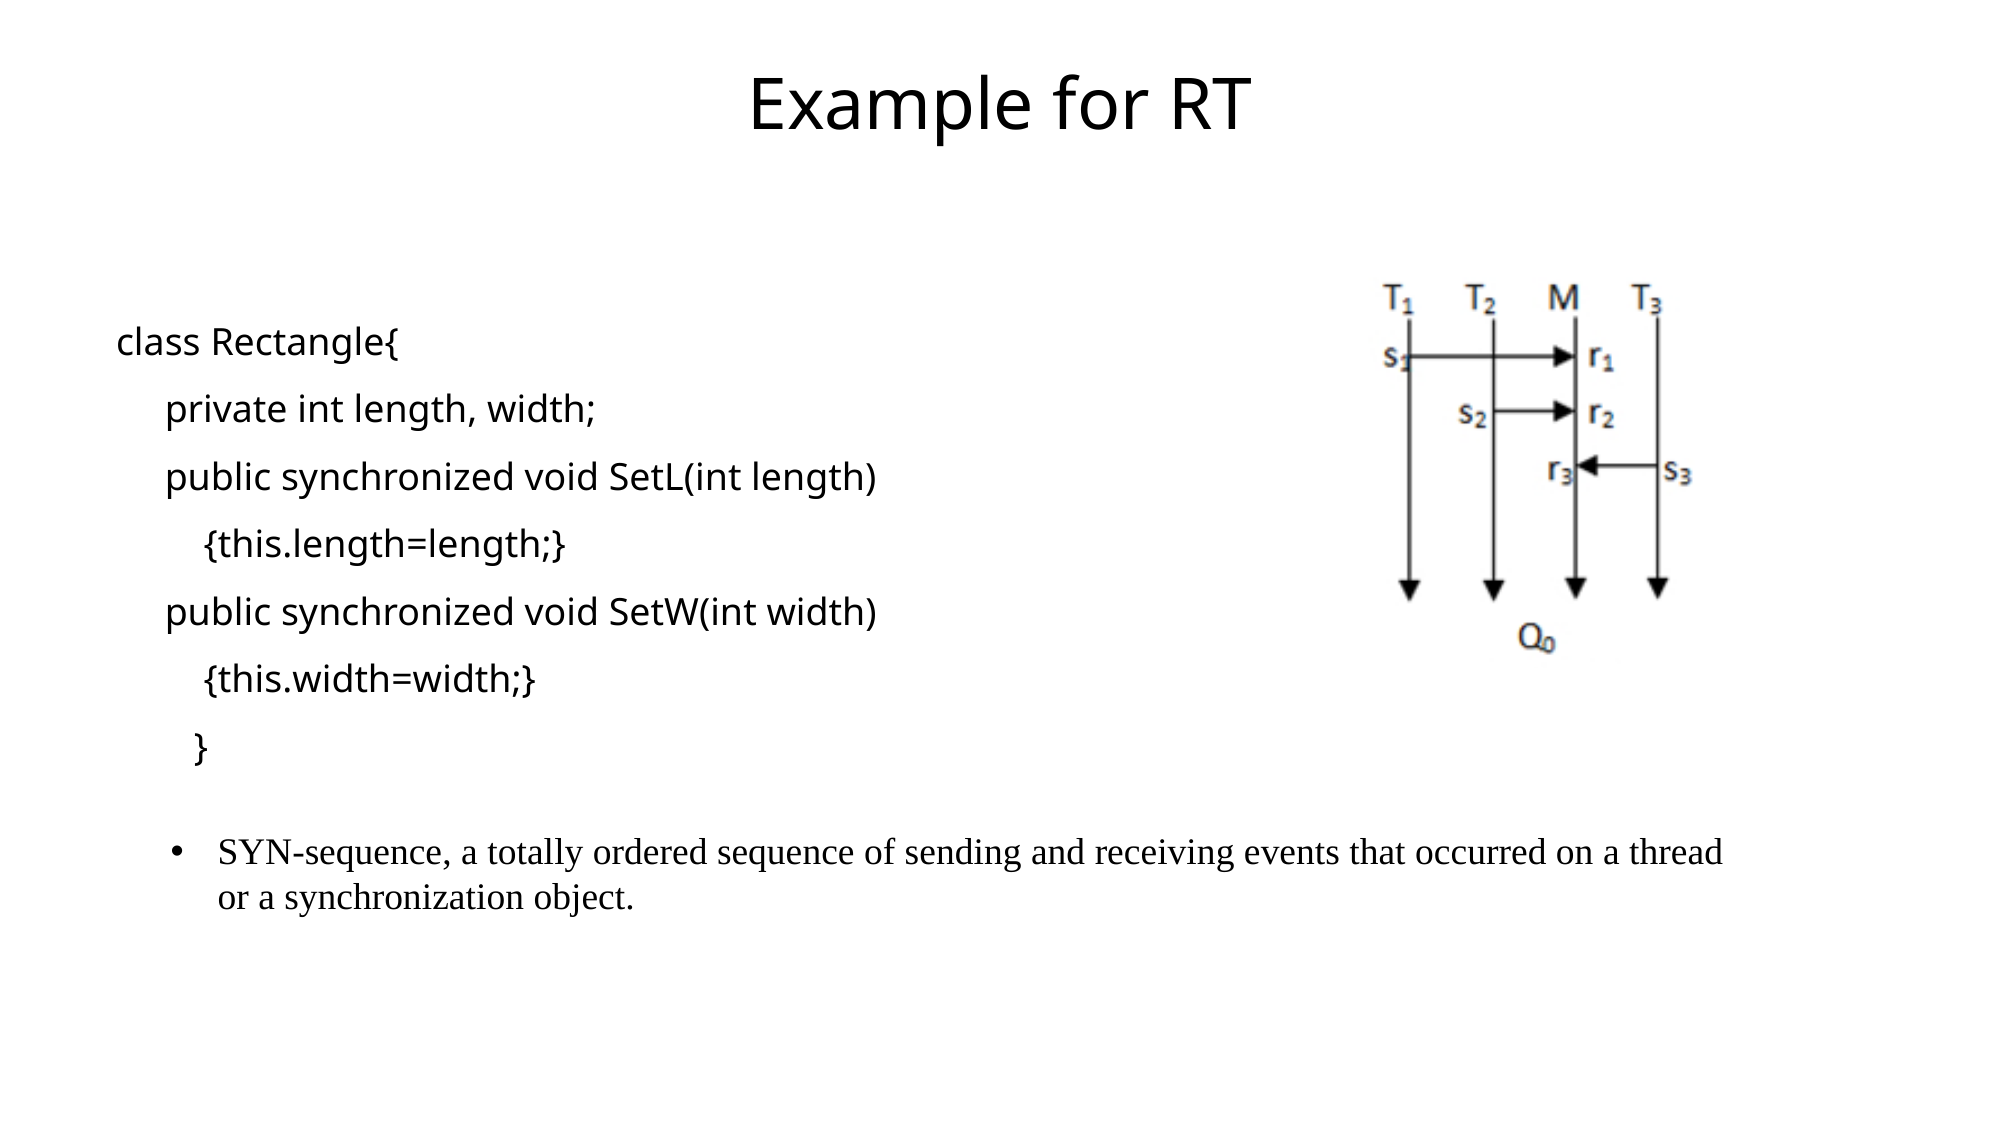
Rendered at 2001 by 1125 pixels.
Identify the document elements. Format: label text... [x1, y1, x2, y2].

picture [1081, 217, 2000, 668]
text_box class Rectangle{ private int length, width; public synchronized void SetL(int length) {this.length=length;} public synchronized void SetW(int width) {this.width=width;} } [101, 287, 1102, 821]
text_box SYN-sequence, a totally ordered sequence of sending and receiving events that occurred on a thread or a synchronization object. [155, 820, 1749, 925]
title Example for RT [137, 59, 1863, 153]
